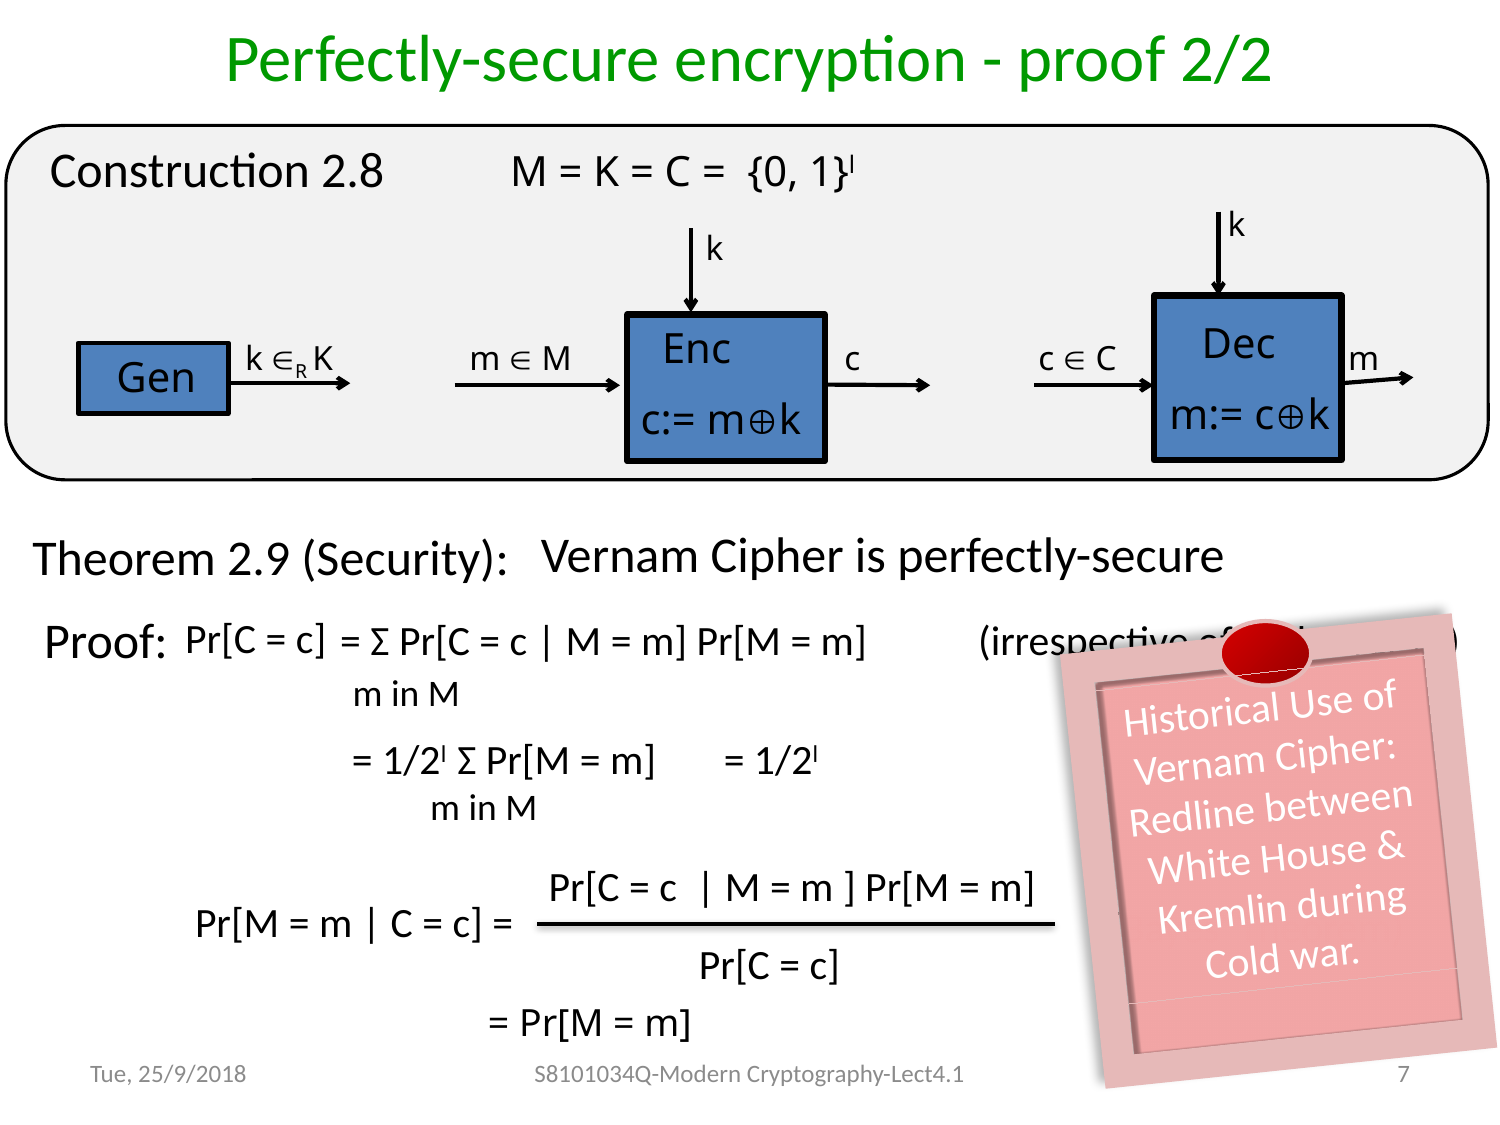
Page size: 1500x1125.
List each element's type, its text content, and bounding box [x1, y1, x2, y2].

text_box Proof: [29, 601, 183, 676]
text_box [849, 329, 940, 386]
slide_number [75, 1042, 425, 1103]
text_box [625, 314, 845, 462]
text_box Vernam Cipher is perfectly-secure [526, 515, 1247, 590]
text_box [1104, 620, 1445, 1039]
slide_number 7 [1074, 1042, 1425, 1103]
text_box [3, 123, 1491, 482]
text_box = Pr[M = m] [473, 991, 717, 1052]
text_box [229, 329, 432, 386]
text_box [78, 342, 243, 414]
footer S8101034Q-Modern Cryptography-Lect4.1 [512, 1042, 988, 1103]
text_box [454, 329, 620, 386]
text_box M = K = C = {0, 1}l [431, 137, 1128, 202]
text_box = 1/2l Σ Pr[M = m] [337, 725, 681, 791]
text_box c  C [1023, 329, 1090, 385]
text_box (irrespective of p. d. over M) [963, 606, 1400, 671]
text_box Pr[C = c] [170, 604, 342, 669]
text_box m in M [337, 671, 484, 722]
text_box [1306, 329, 1448, 386]
text_box = Σ Pr[C = c | M = m] Pr[M = m] [325, 606, 902, 671]
text_box Pr[M = m | C = c] = [180, 888, 538, 954]
text_box Perfectly-secure encryption - proof 2/2 [17, 7, 1483, 90]
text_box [706, 203, 800, 312]
text_box Pr[C = c] [684, 932, 856, 996]
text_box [1153, 295, 1414, 461]
text_box (irrespective of p. d. over M) [1448, 606, 1476, 671]
text_box = 1/2l [708, 725, 834, 791]
text_box Theorem 2.9 (Security): [17, 518, 540, 594]
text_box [1224, 183, 1325, 294]
text_box m in M [415, 775, 561, 836]
text_box c  C [1096, 329, 1148, 383]
text_box Pr[C = c | M = m ] Pr[M = m] [534, 852, 1061, 918]
text_box Construction 2.8 [35, 129, 400, 205]
